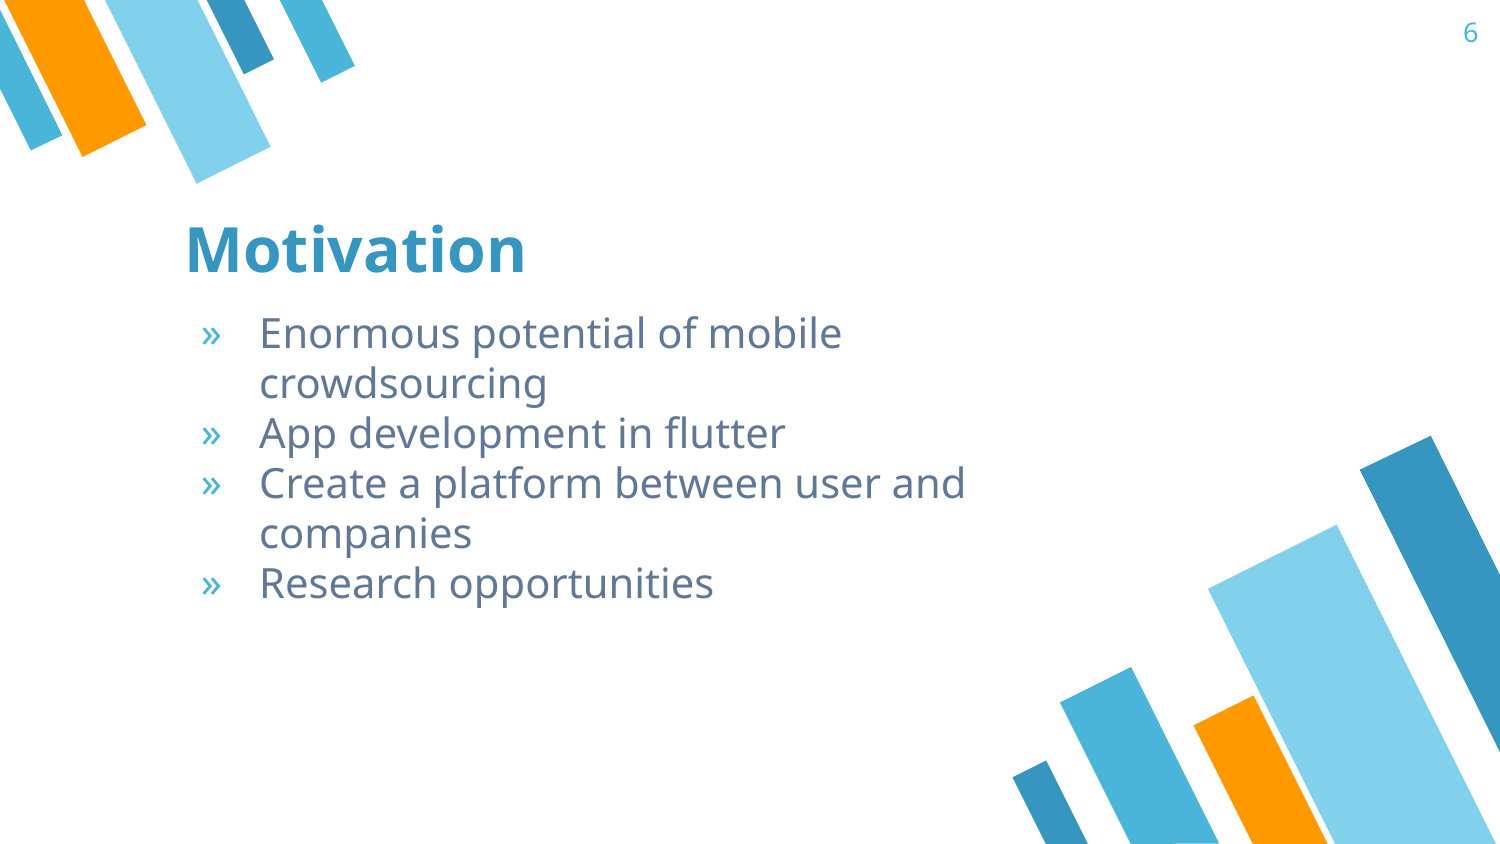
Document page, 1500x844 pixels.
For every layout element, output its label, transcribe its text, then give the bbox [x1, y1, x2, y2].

slide_number 6 [1403, 0, 1494, 65]
list Enormous potential of mobile crowdsourcing App development in flutter Create a platform between user and companies Research opportunities [169, 291, 1115, 706]
title Motivation [169, 188, 1115, 291]
